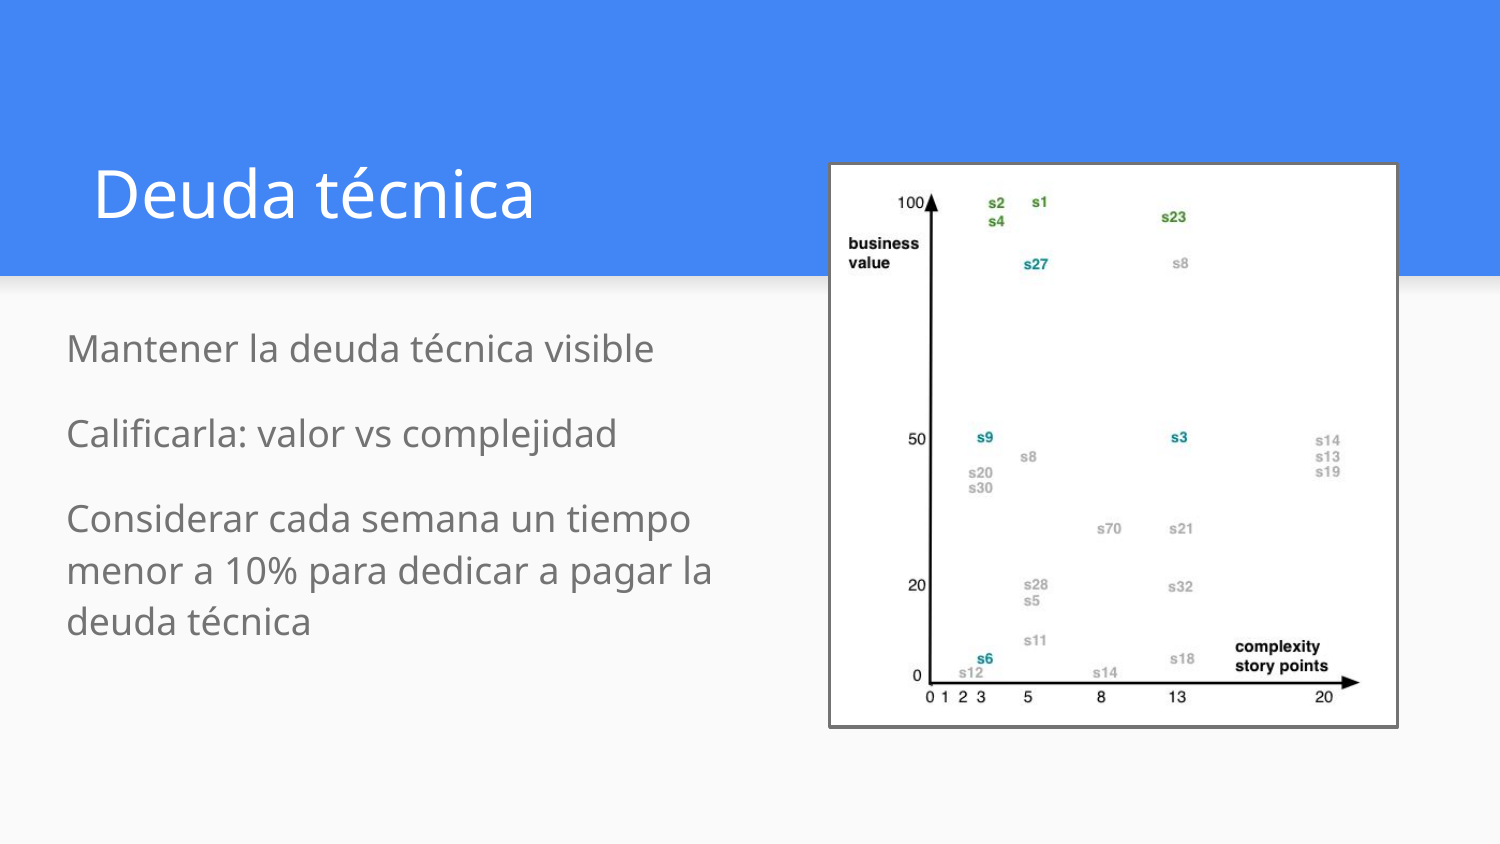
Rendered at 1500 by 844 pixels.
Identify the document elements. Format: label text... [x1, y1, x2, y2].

picture [830, 164, 1397, 726]
list Mantener la deuda técnica visible Calificarla: valor vs complejidad Considerar cada semana un tiempo menor a 10% para dedicar a pagar la deuda técnica [51, 303, 821, 750]
title Deuda técnica [77, 121, 1427, 248]
